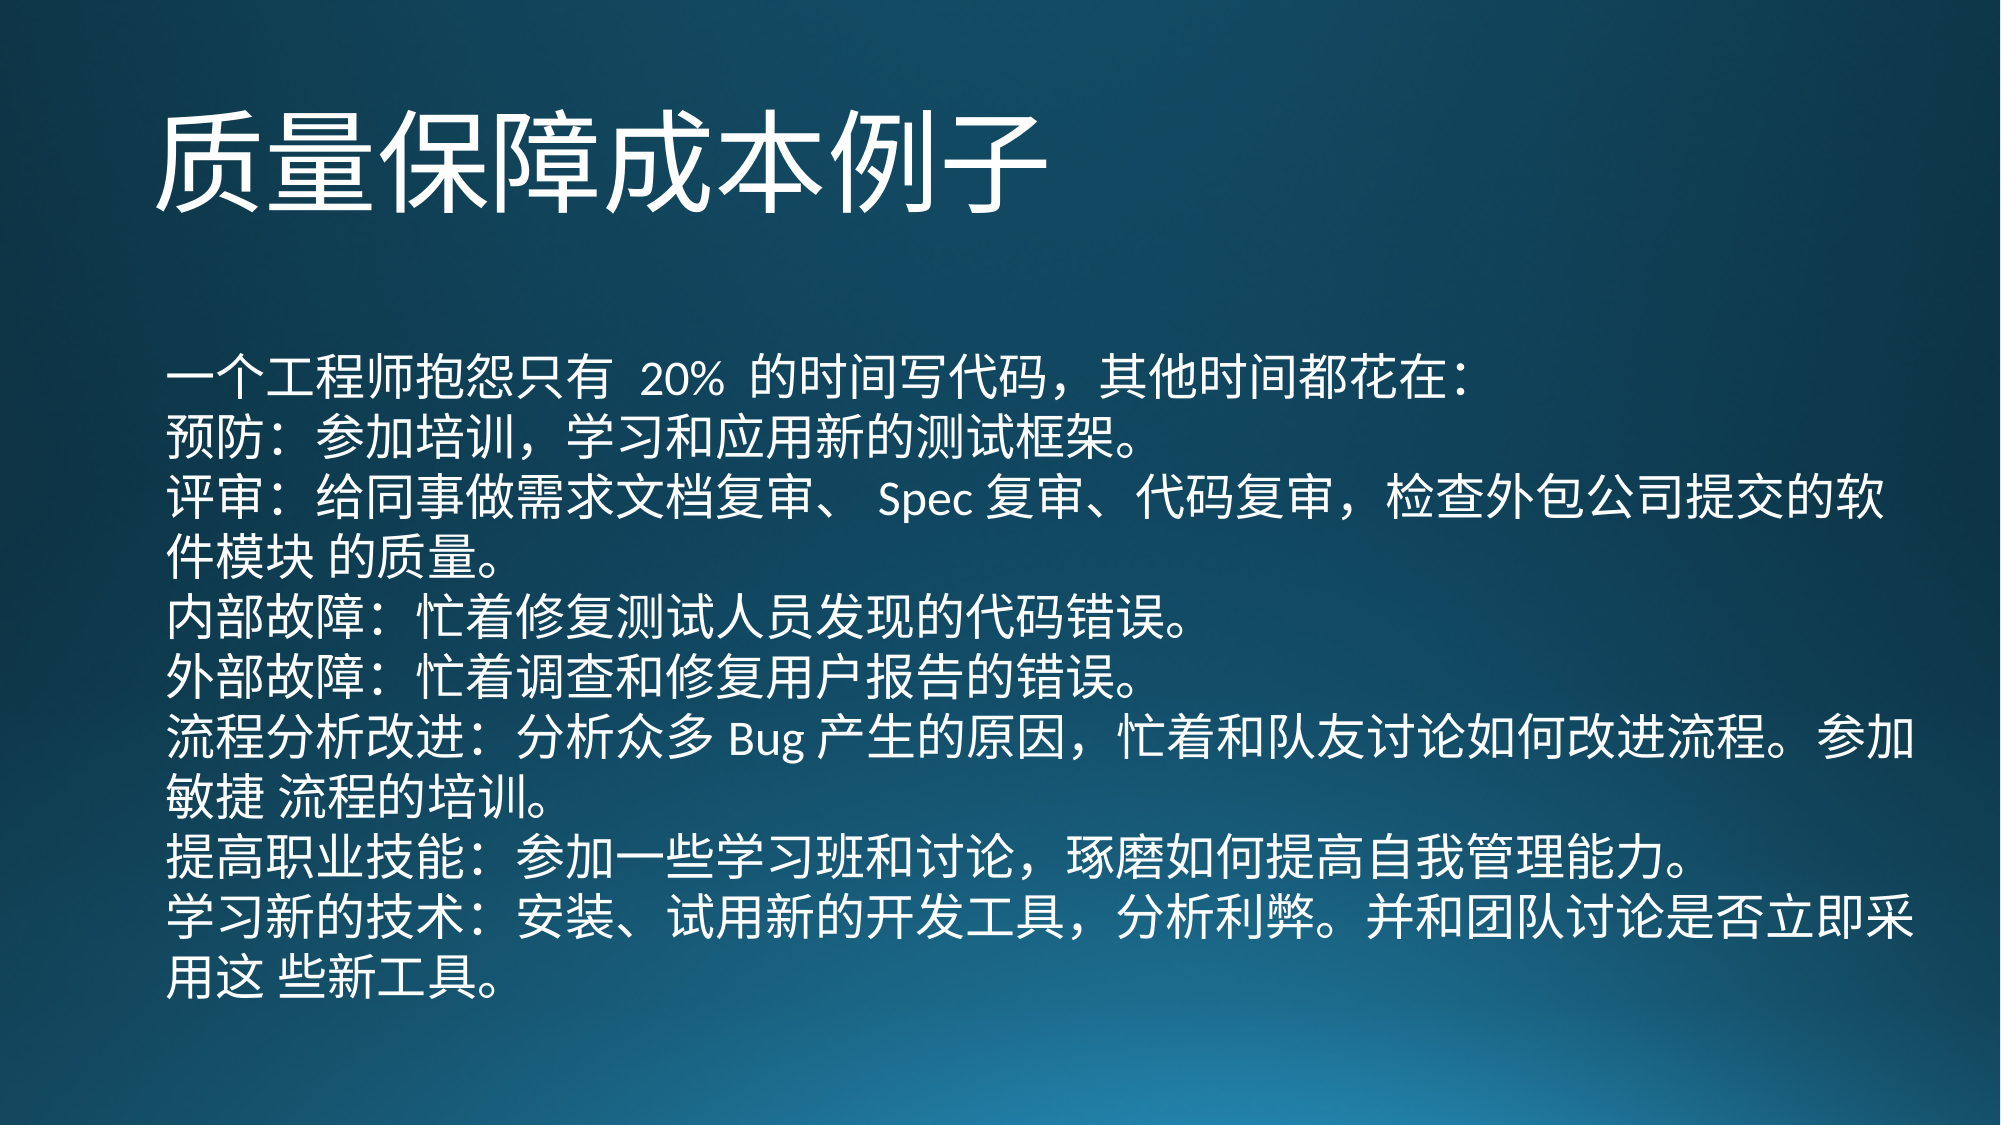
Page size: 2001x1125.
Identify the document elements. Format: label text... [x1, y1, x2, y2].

text_box 一个工程师抱怨只有 20% 的时间写代码，其他时间都花在： 预防：参加培训，学习和应用新的测试框架。 评审：给同事做需求文档复审、Spec复审、代码复审，检查外包公司提交的软件模块 的质量。 内部故障：忙着修复测试人员发现的代码错误。 外部故障：忙着调查和修复用户报告的错误。 流程分析改进：分析众多Bug产生的原因，忙着和队友讨论如何改进流程。参加敏捷 流程的培训。 提高职业技能：参加一些学习班和讨论，琢磨如何提高自我管理能力。 学习新的技术：安装、试用新的开发工具，分析利弊。并和团队讨论是否立即采用这 些新工具。 [151, 337, 1938, 1040]
picture [0, 0, 2001, 1125]
title 质量保障成本例子 [137, 59, 1863, 278]
